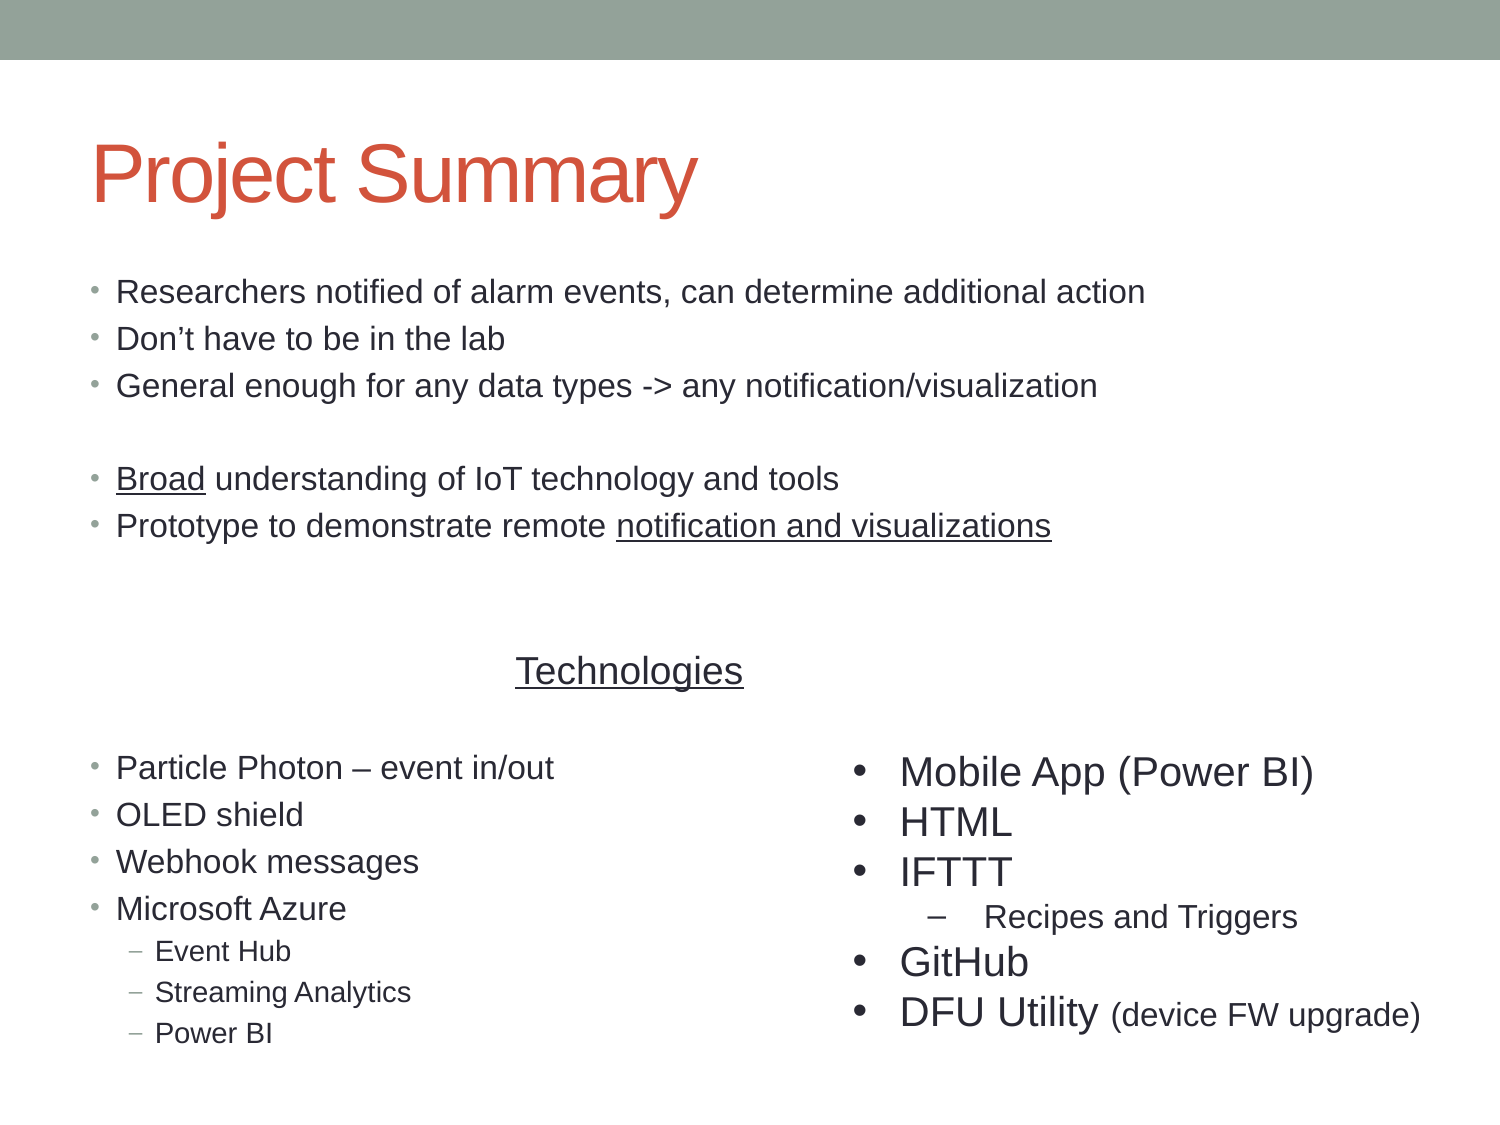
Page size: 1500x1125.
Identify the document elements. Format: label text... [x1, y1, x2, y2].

list Researchers notified of alarm events, can determine additional action Don’t have to be in the lab General enough for any data types -> any notification/visualization Broad understanding of IoT technology and tools Prototype to demonstrate remote notification and visualizations Technologies Particle Photon – event in/out OLED shield Webhook messages Microsoft Azure Event Hub Streaming Analytics Power BI [75, 262, 1475, 1063]
text_box Mobile App (Power BI) HTML IFTTT Recipes and Triggers GitHub DFU Utility (device FW upgrade) [762, 737, 1463, 1088]
title Project Summary [75, 87, 1425, 250]
